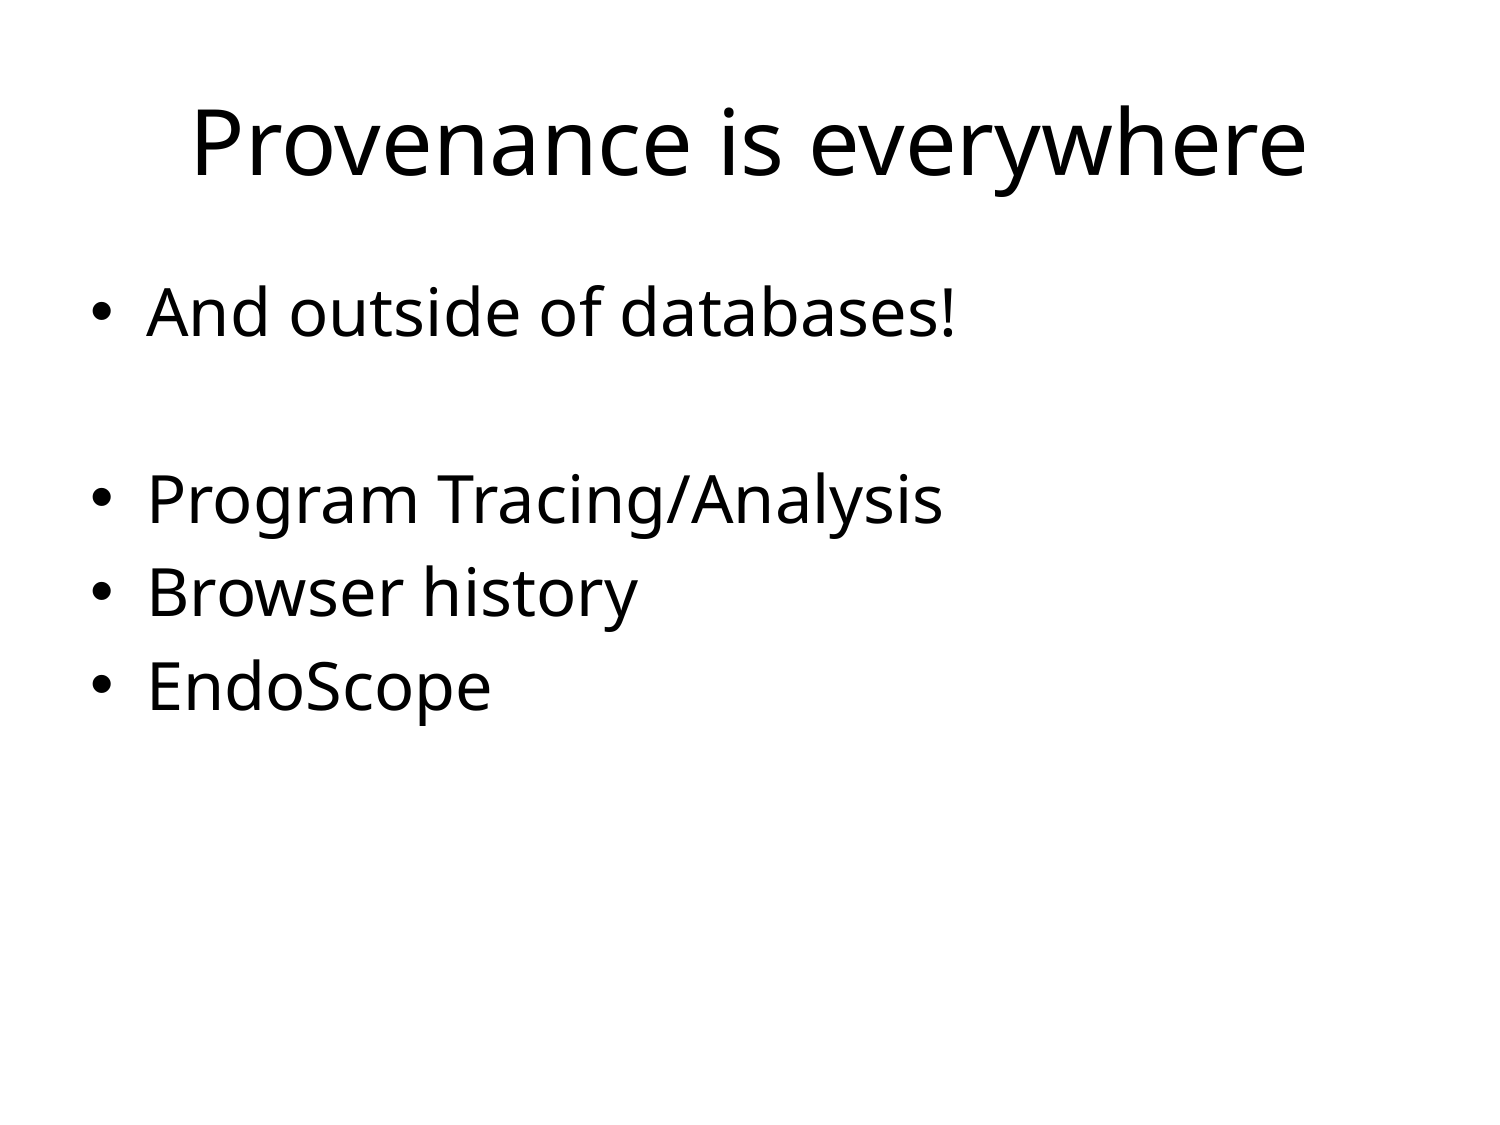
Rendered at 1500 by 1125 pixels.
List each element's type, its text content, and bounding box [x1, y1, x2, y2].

list And outside of databases! Program Tracing/Analysis Browser history EndoScope [75, 262, 1425, 1005]
title Provenance is everywhere [75, 45, 1425, 233]
